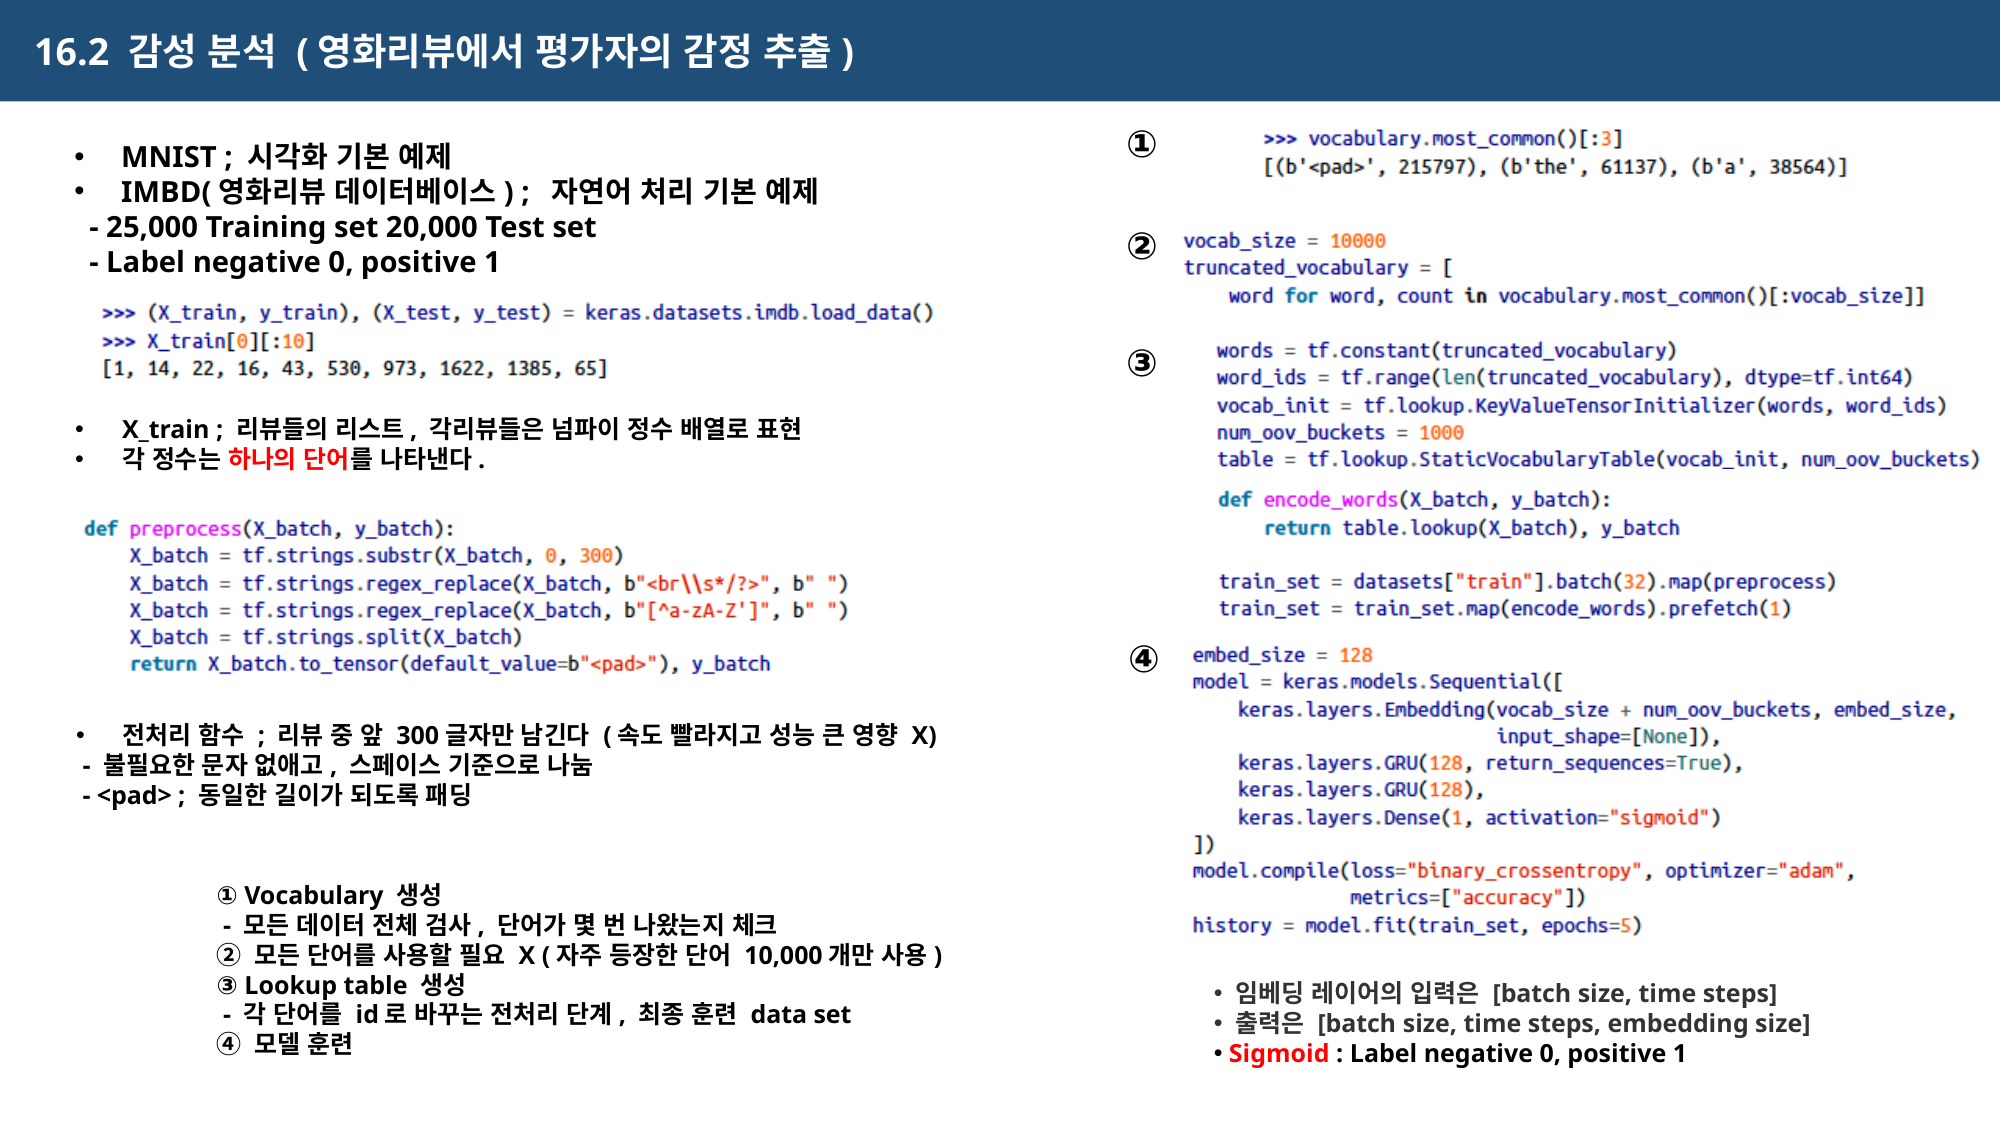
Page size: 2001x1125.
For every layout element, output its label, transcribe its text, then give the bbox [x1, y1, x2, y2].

picture [1169, 645, 1989, 943]
text_box ④ [1113, 633, 1185, 687]
picture [64, 285, 942, 396]
text_box 임베딩 레이어의 입력은 [batch size, time steps] 출력은 [batch size, time steps, embedding size] Sigmoid : Label negative 0, positive 1 [1199, 970, 1907, 1075]
text_box ① Vocabulary 생성 - 모든 데이터 전체 검사, 단어가 몇 번 나왔는지 체크 ② 모든 단어를 사용할 필요 X (자주 등장한 단어 10,000개만 사용) ③ Lookup table 생성 - 각 단어를 id로 바꾸는 전처리 단계, 최종 훈련 data set ④ 모델 훈련 [201, 871, 958, 1067]
text_box 16.2 감성 분석 (영화리뷰에서 평가자의 감정 추출) [0, 0, 2000, 102]
text_box 전처리 함수 ; 리뷰 중 앞 300글자만 남긴다 (속도 빨라지고 성능 큰 영향 X) - 불필요한 문자 없애고, 스페이스 기준으로 나눔 - <pad> ; 동일한 길이가 되도록 패딩 [61, 712, 952, 817]
picture [70, 503, 876, 693]
text_box MNIST ; 시각화 기본 예제 IMBD(영화리뷰 데이터베이스) ; 자연어 처리 기본 예제 - 25,000 Training set 20,000 Test set - Label negative 0, positive 1 [59, 130, 835, 286]
text_box X_train ; 리뷰들의 리스트, 각리뷰들은 넘파이 정수 배열로 표현 각 정수는 하나의 단어를 나타낸다. [60, 406, 818, 482]
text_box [1108, 111, 2000, 633]
